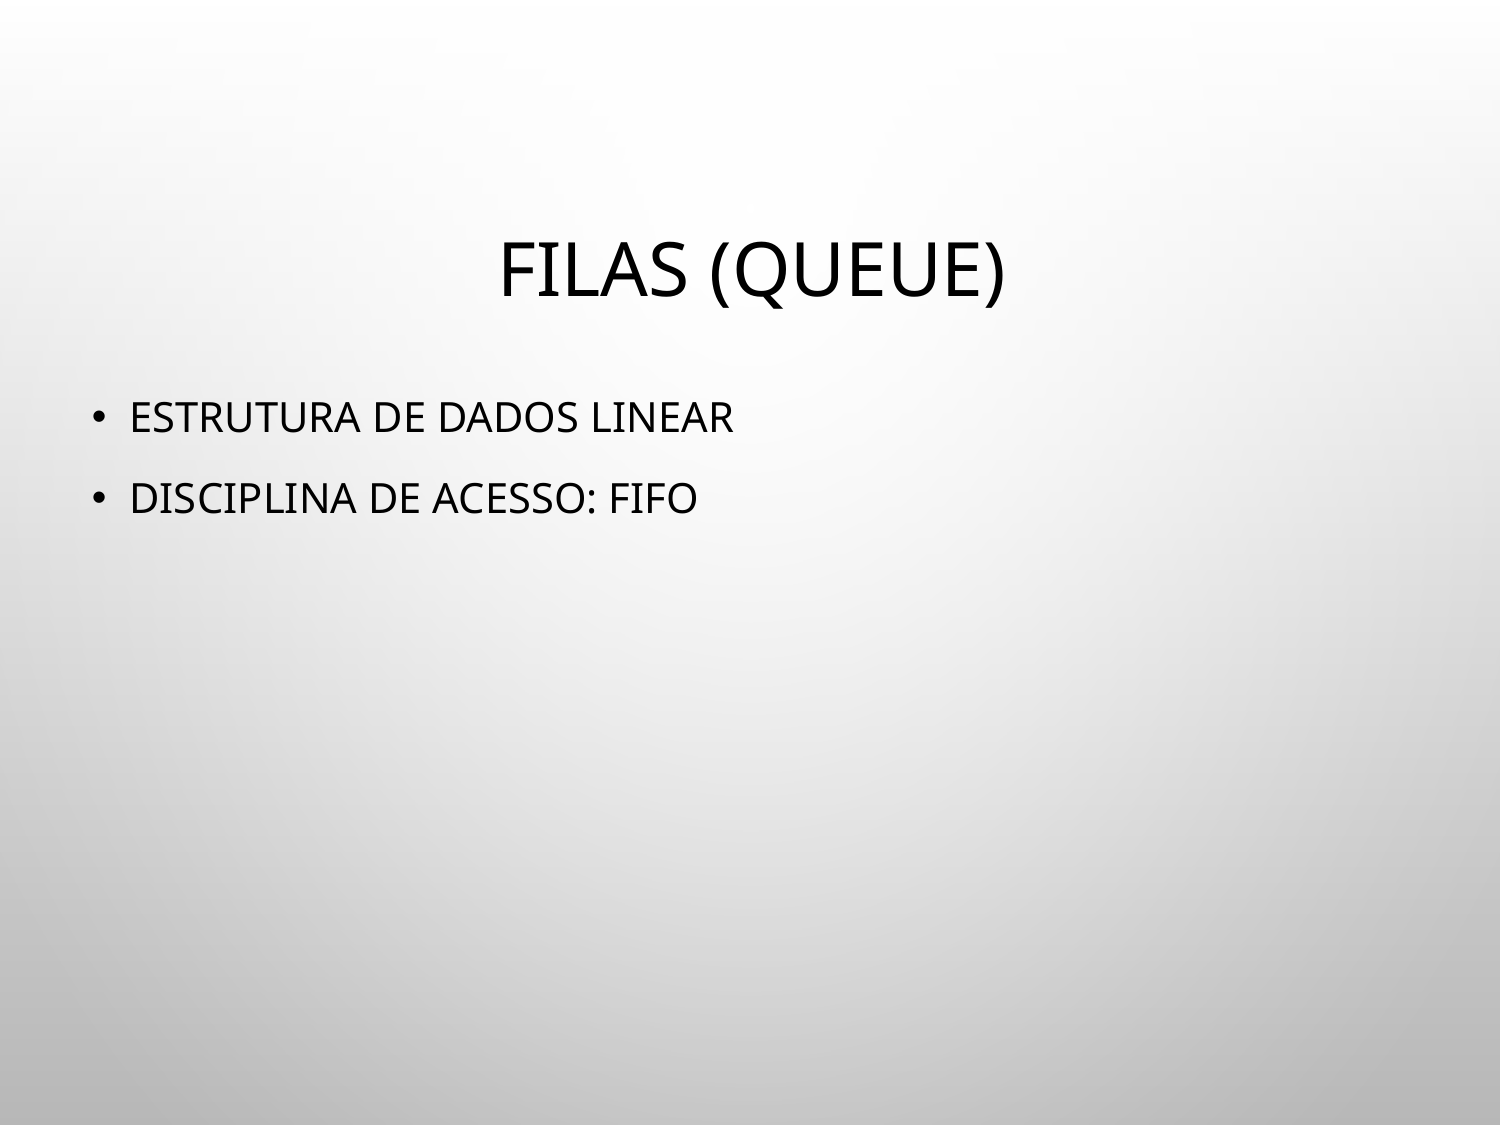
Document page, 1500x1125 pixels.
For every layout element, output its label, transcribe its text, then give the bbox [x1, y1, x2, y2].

title FILAS (QUEUE) [76, 184, 1427, 360]
picture [0, 0, 1500, 1125]
list ESTRUTURA DE DADOS LINEAR DISCIPLINA DE ACESSO: FIFO [76, 373, 1427, 1083]
